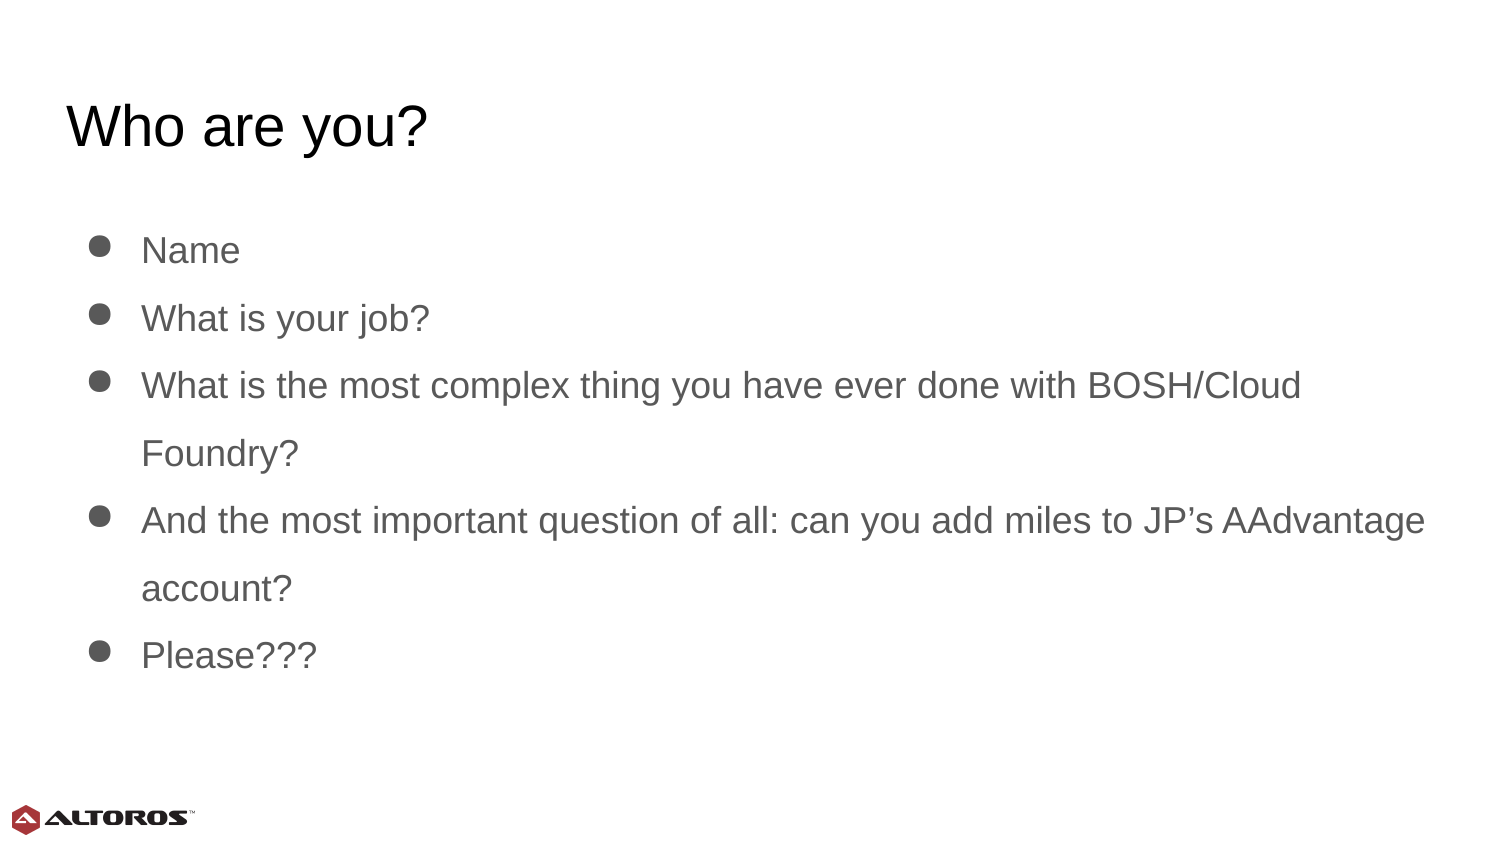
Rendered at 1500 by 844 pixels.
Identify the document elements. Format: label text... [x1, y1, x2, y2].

title Who are you? [51, 72, 1449, 167]
list Name What is your job? What is the most complex thing you have ever done with BOSH/Cloud Foundry? And the most important question of all: can you add miles to JP’s AAdvantage account? Please??? [51, 189, 1449, 750]
picture [12, 805, 195, 835]
